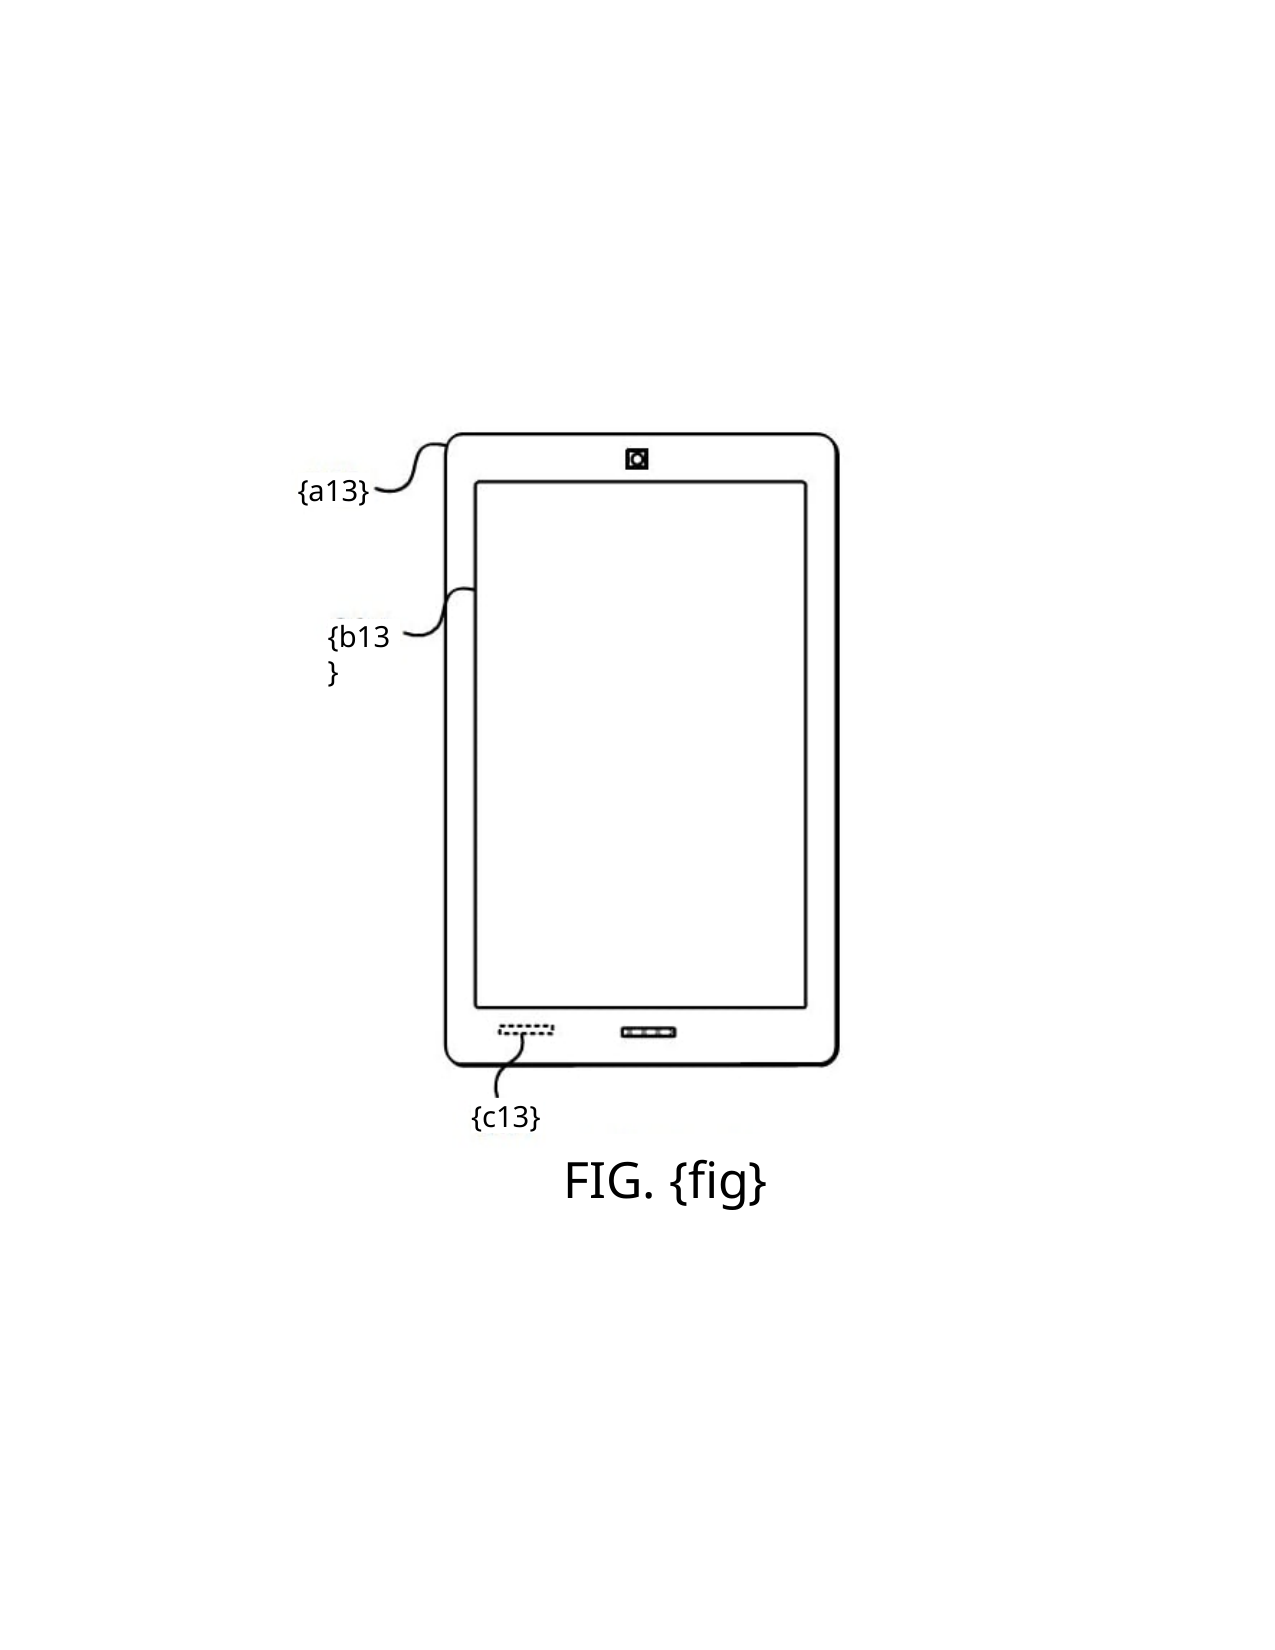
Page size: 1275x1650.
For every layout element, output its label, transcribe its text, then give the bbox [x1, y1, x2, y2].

picture [269, 411, 975, 1186]
text_box FIG. {fig} [563, 1186, 830, 1224]
